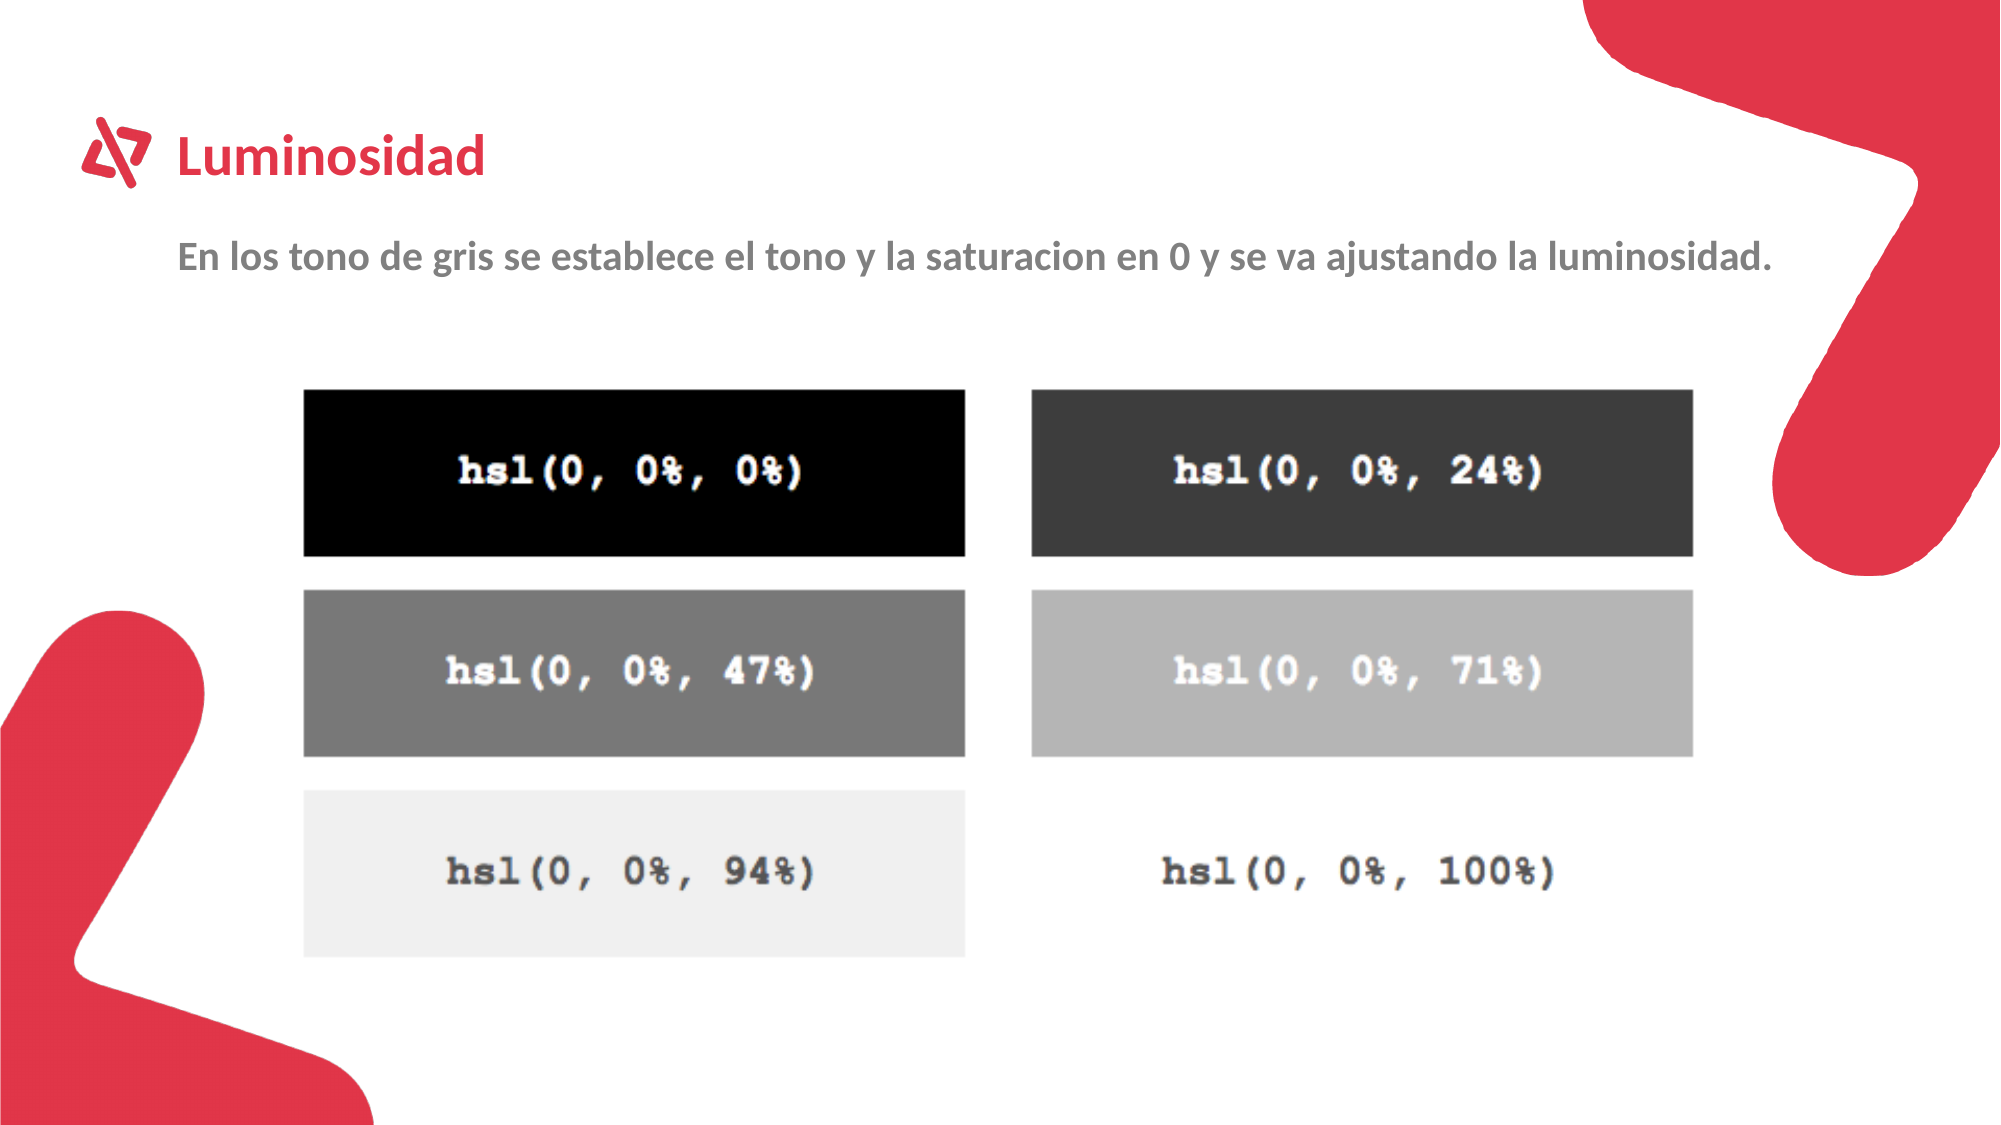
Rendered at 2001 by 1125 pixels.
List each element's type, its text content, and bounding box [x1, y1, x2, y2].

text_box En los tono de gris se establece el tono y la saturacion en 0 y se va ajustando la luminosidad. [162, 221, 1582, 287]
text_box Luminosidad [165, 109, 1457, 195]
picture [63, 108, 165, 197]
picture [0, 0, 2000, 1125]
